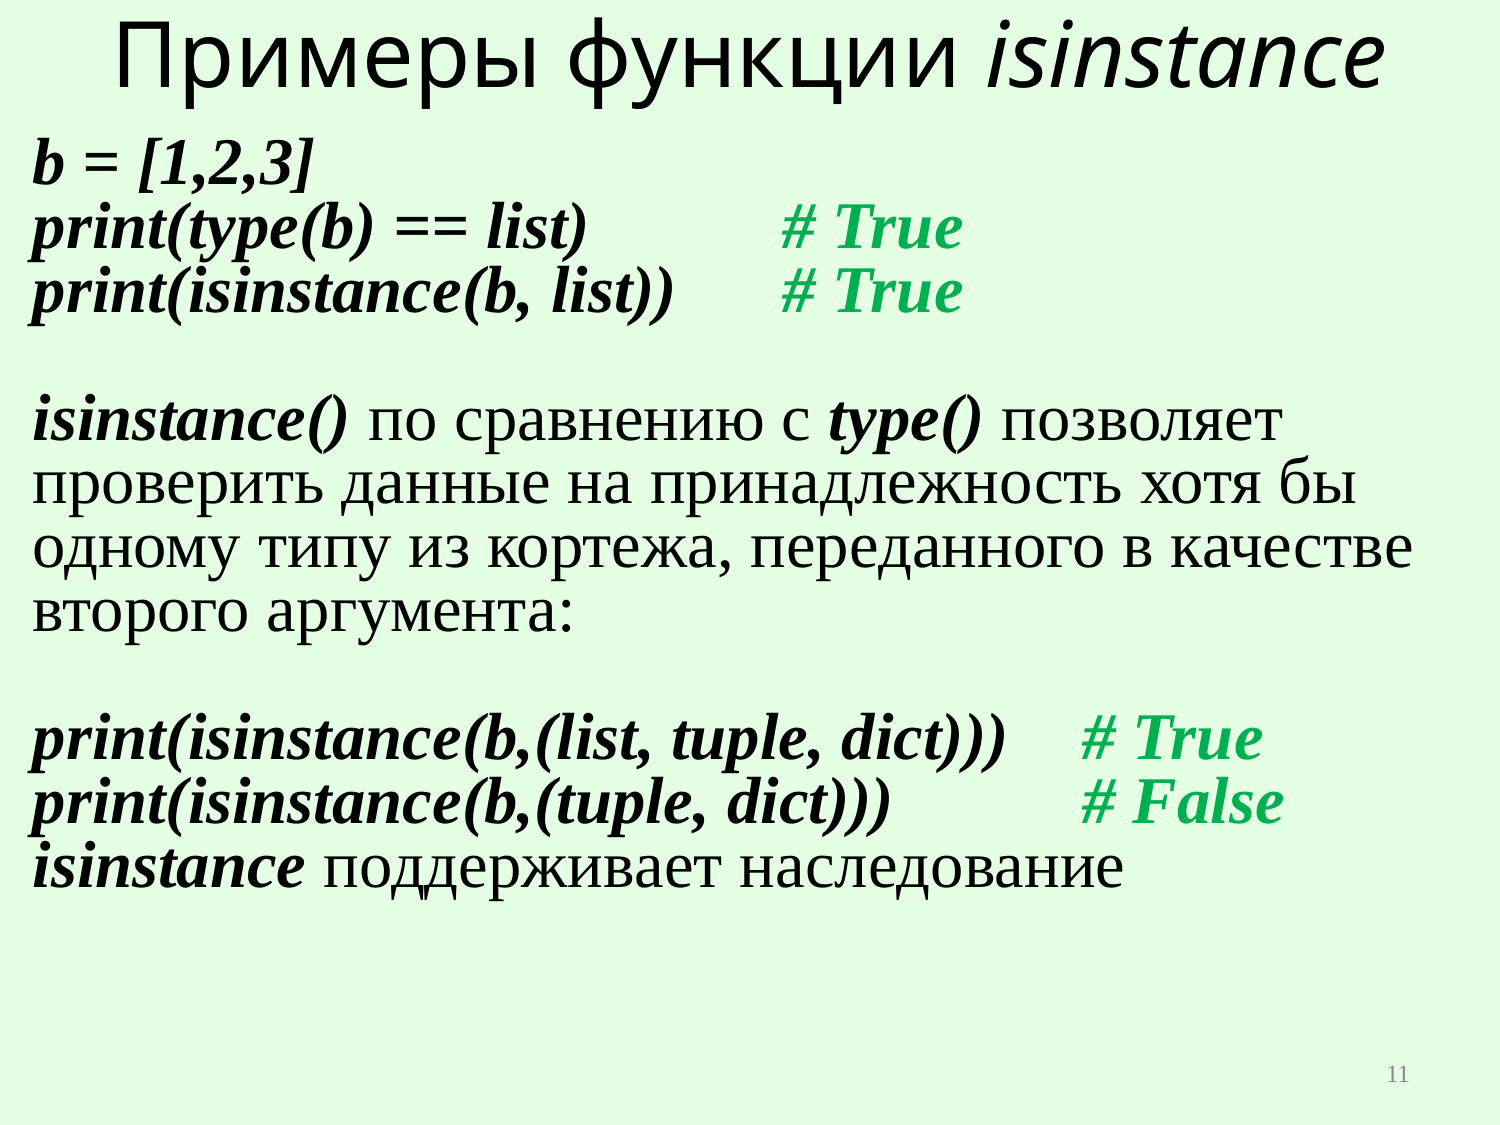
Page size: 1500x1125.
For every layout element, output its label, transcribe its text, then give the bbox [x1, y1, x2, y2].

title Примеры функции isinstance [17, 0, 1483, 102]
list b = [1,2,3] print(type(b) == list) # True print(isinstance(b, list)) # True isinstance() по сравнению с type() позволяет проверить данные на принадлежность хотя бы одному типу из кортежа, переданного в качестве второго аргумента: print(isinstance(b,(list, tuple, dict))) # True print(isinstance(b,(tuple, dict))) # False isinstance поддерживает наследование [17, 125, 1483, 1035]
slide_number 11 [1074, 1042, 1425, 1103]
